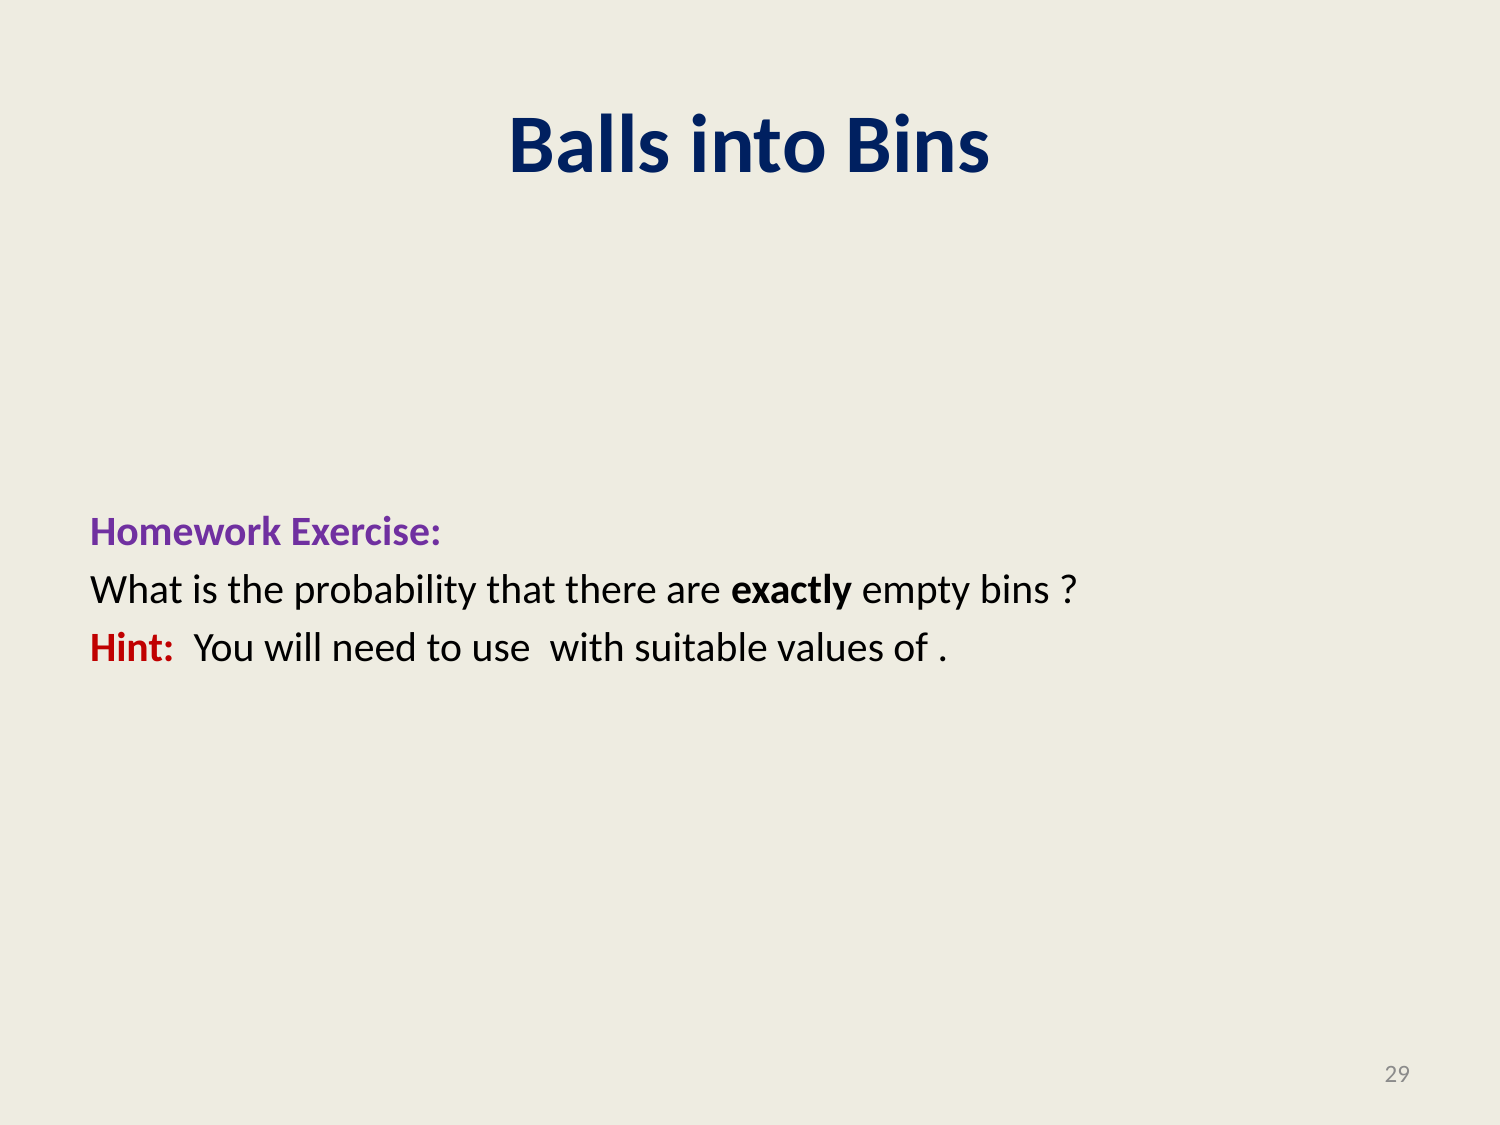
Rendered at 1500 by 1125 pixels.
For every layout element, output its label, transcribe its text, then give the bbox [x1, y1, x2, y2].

title Balls into Bins [75, 45, 1425, 233]
slide_number 29 [1074, 1042, 1425, 1103]
